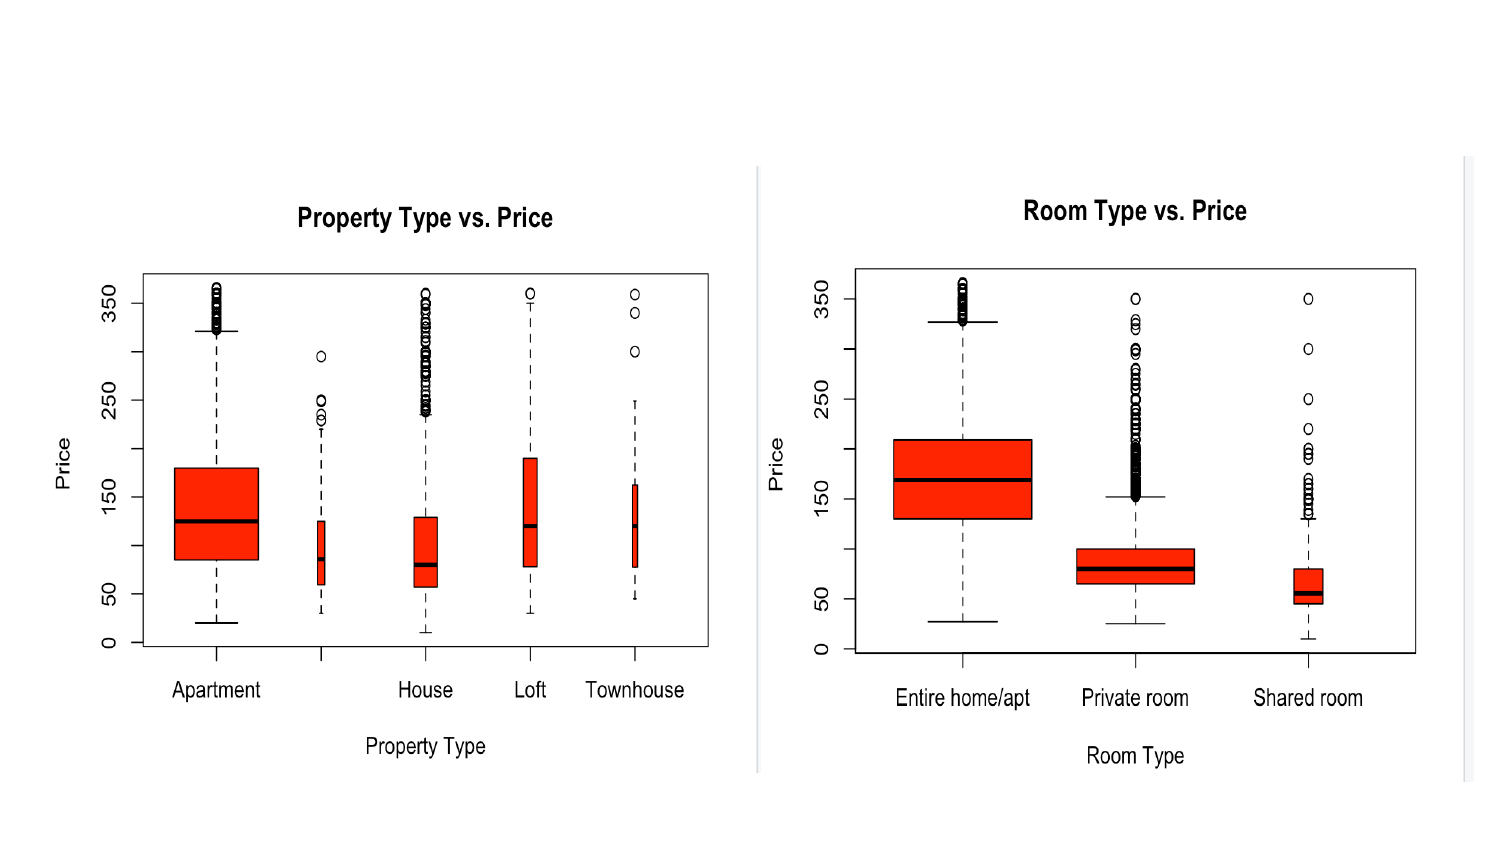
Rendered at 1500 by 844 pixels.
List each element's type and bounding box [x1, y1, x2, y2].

picture [50, 166, 761, 773]
picture [763, 156, 1474, 782]
